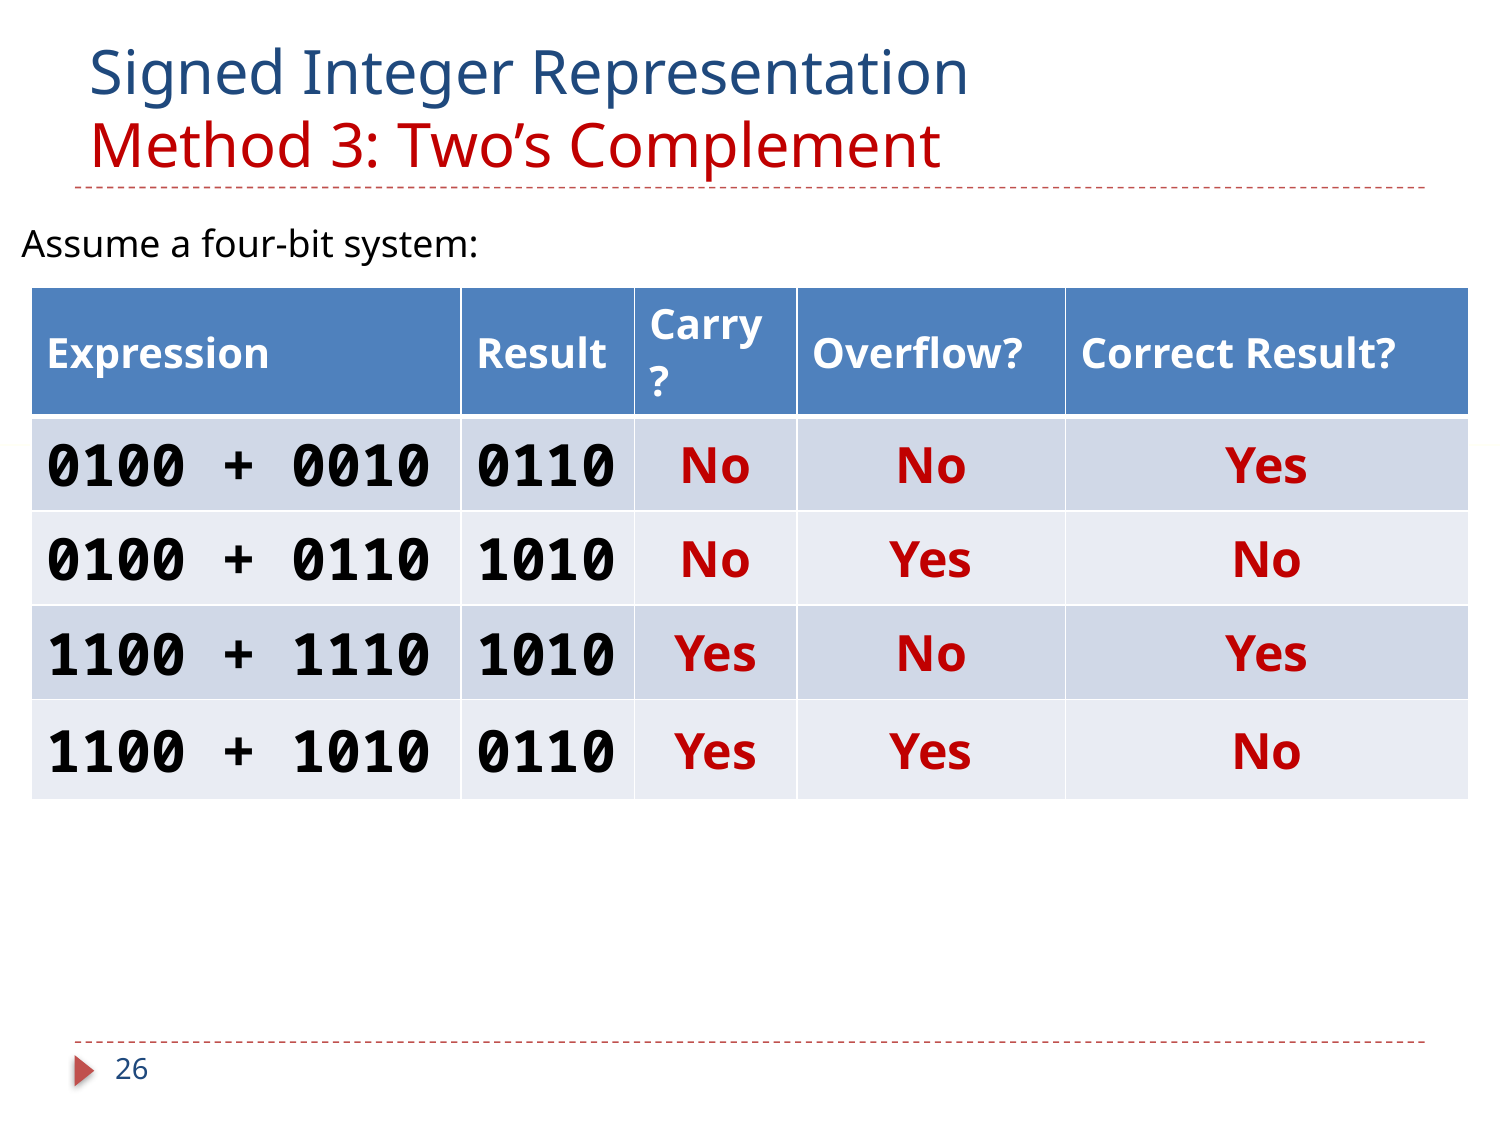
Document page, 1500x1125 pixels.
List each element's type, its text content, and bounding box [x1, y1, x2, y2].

table_cell Yes [1066, 606, 1468, 699]
table_header Overflow? [798, 288, 1065, 414]
table_cell 1100 + 1010 [32, 700, 460, 799]
table_cell Yes [1066, 419, 1468, 510]
table_header Expression [32, 288, 460, 414]
slide_number 26 [100, 1042, 426, 1103]
table_cell Yes [635, 700, 796, 799]
table_cell 0100 + 0010 [32, 419, 460, 510]
text_box Assume a four-bit system: [6, 212, 494, 273]
table_cell Yes [798, 512, 1065, 604]
table_cell No [635, 512, 796, 604]
table_cell Yes [635, 606, 796, 699]
table_cell No [798, 606, 1065, 699]
table_cell 1010 [462, 606, 634, 699]
table_cell 0110 [462, 419, 634, 510]
table_cell No [1066, 512, 1468, 604]
table_cell No [635, 419, 796, 510]
table_cell Yes [798, 700, 1065, 799]
title Signed Integer Representation Method 3: Two’s Complement [75, 24, 1425, 188]
table_cell 0100 + 0110 [32, 512, 460, 604]
table_cell No [1066, 700, 1468, 799]
table_cell No [798, 419, 1065, 510]
table_header Correct Result? [1066, 288, 1468, 414]
table_cell 1010 [462, 512, 634, 604]
table_header Result [462, 288, 634, 414]
table_cell 1100 + 1110 [32, 606, 460, 699]
table_cell 0110 [462, 700, 634, 799]
table_header Carry? [635, 288, 796, 414]
